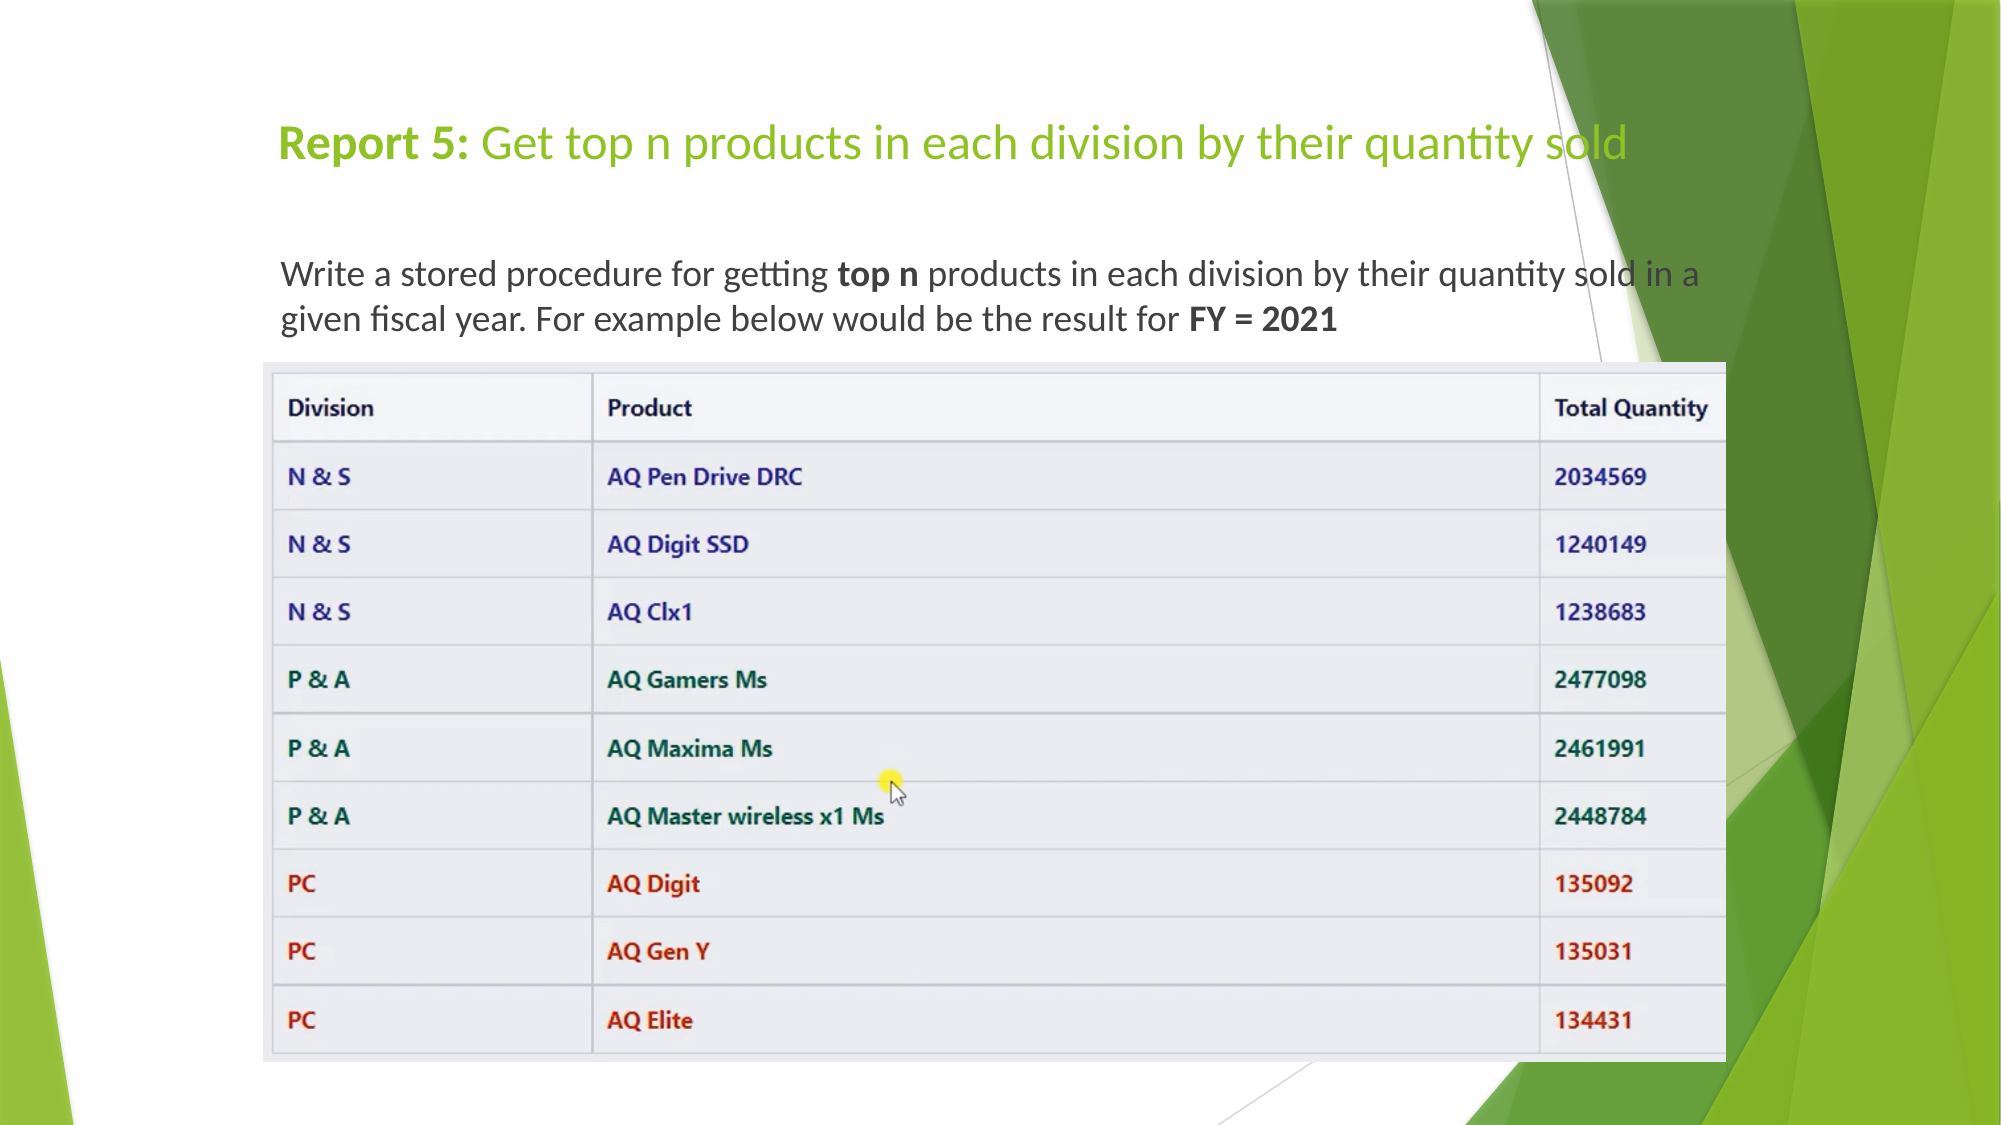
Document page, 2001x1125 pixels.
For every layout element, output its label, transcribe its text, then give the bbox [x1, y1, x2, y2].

list Write a stored procedure for getting top n products in each division by their quantity sold in a given fiscal year. For example below would be the result for FY = 2021 [265, 241, 1729, 363]
title Report 5: Get top n products in each division by their quantity sold [263, 102, 1716, 216]
picture [262, 362, 1727, 1062]
